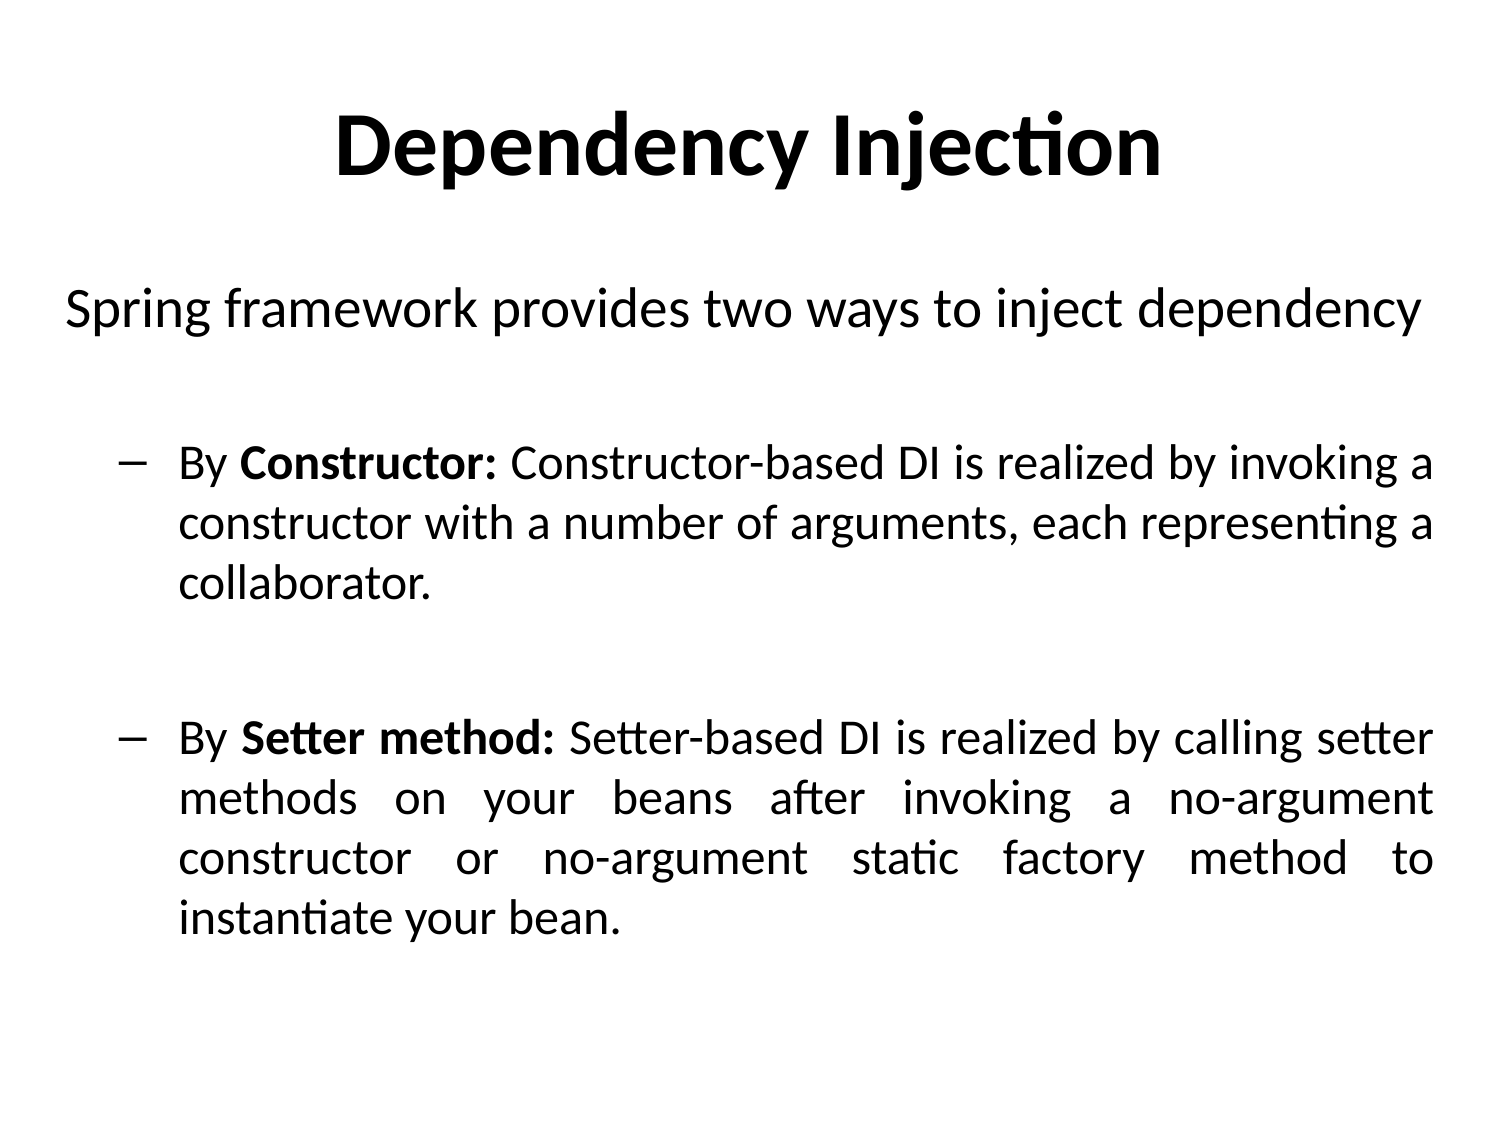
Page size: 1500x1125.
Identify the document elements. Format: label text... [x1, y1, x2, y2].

list Spring framework provides two ways to inject dependency By Constructor: Constructor-based DI is realized by invoking a constructor with a number of arguments, each representing a collaborator. By Setter method: Setter-based DI is realized by calling setter methods on your beans after invoking a no-argument constructor or no-argument static factory method to instantiate your bean. [50, 262, 1450, 1005]
title Dependency Injection [75, 45, 1425, 233]
